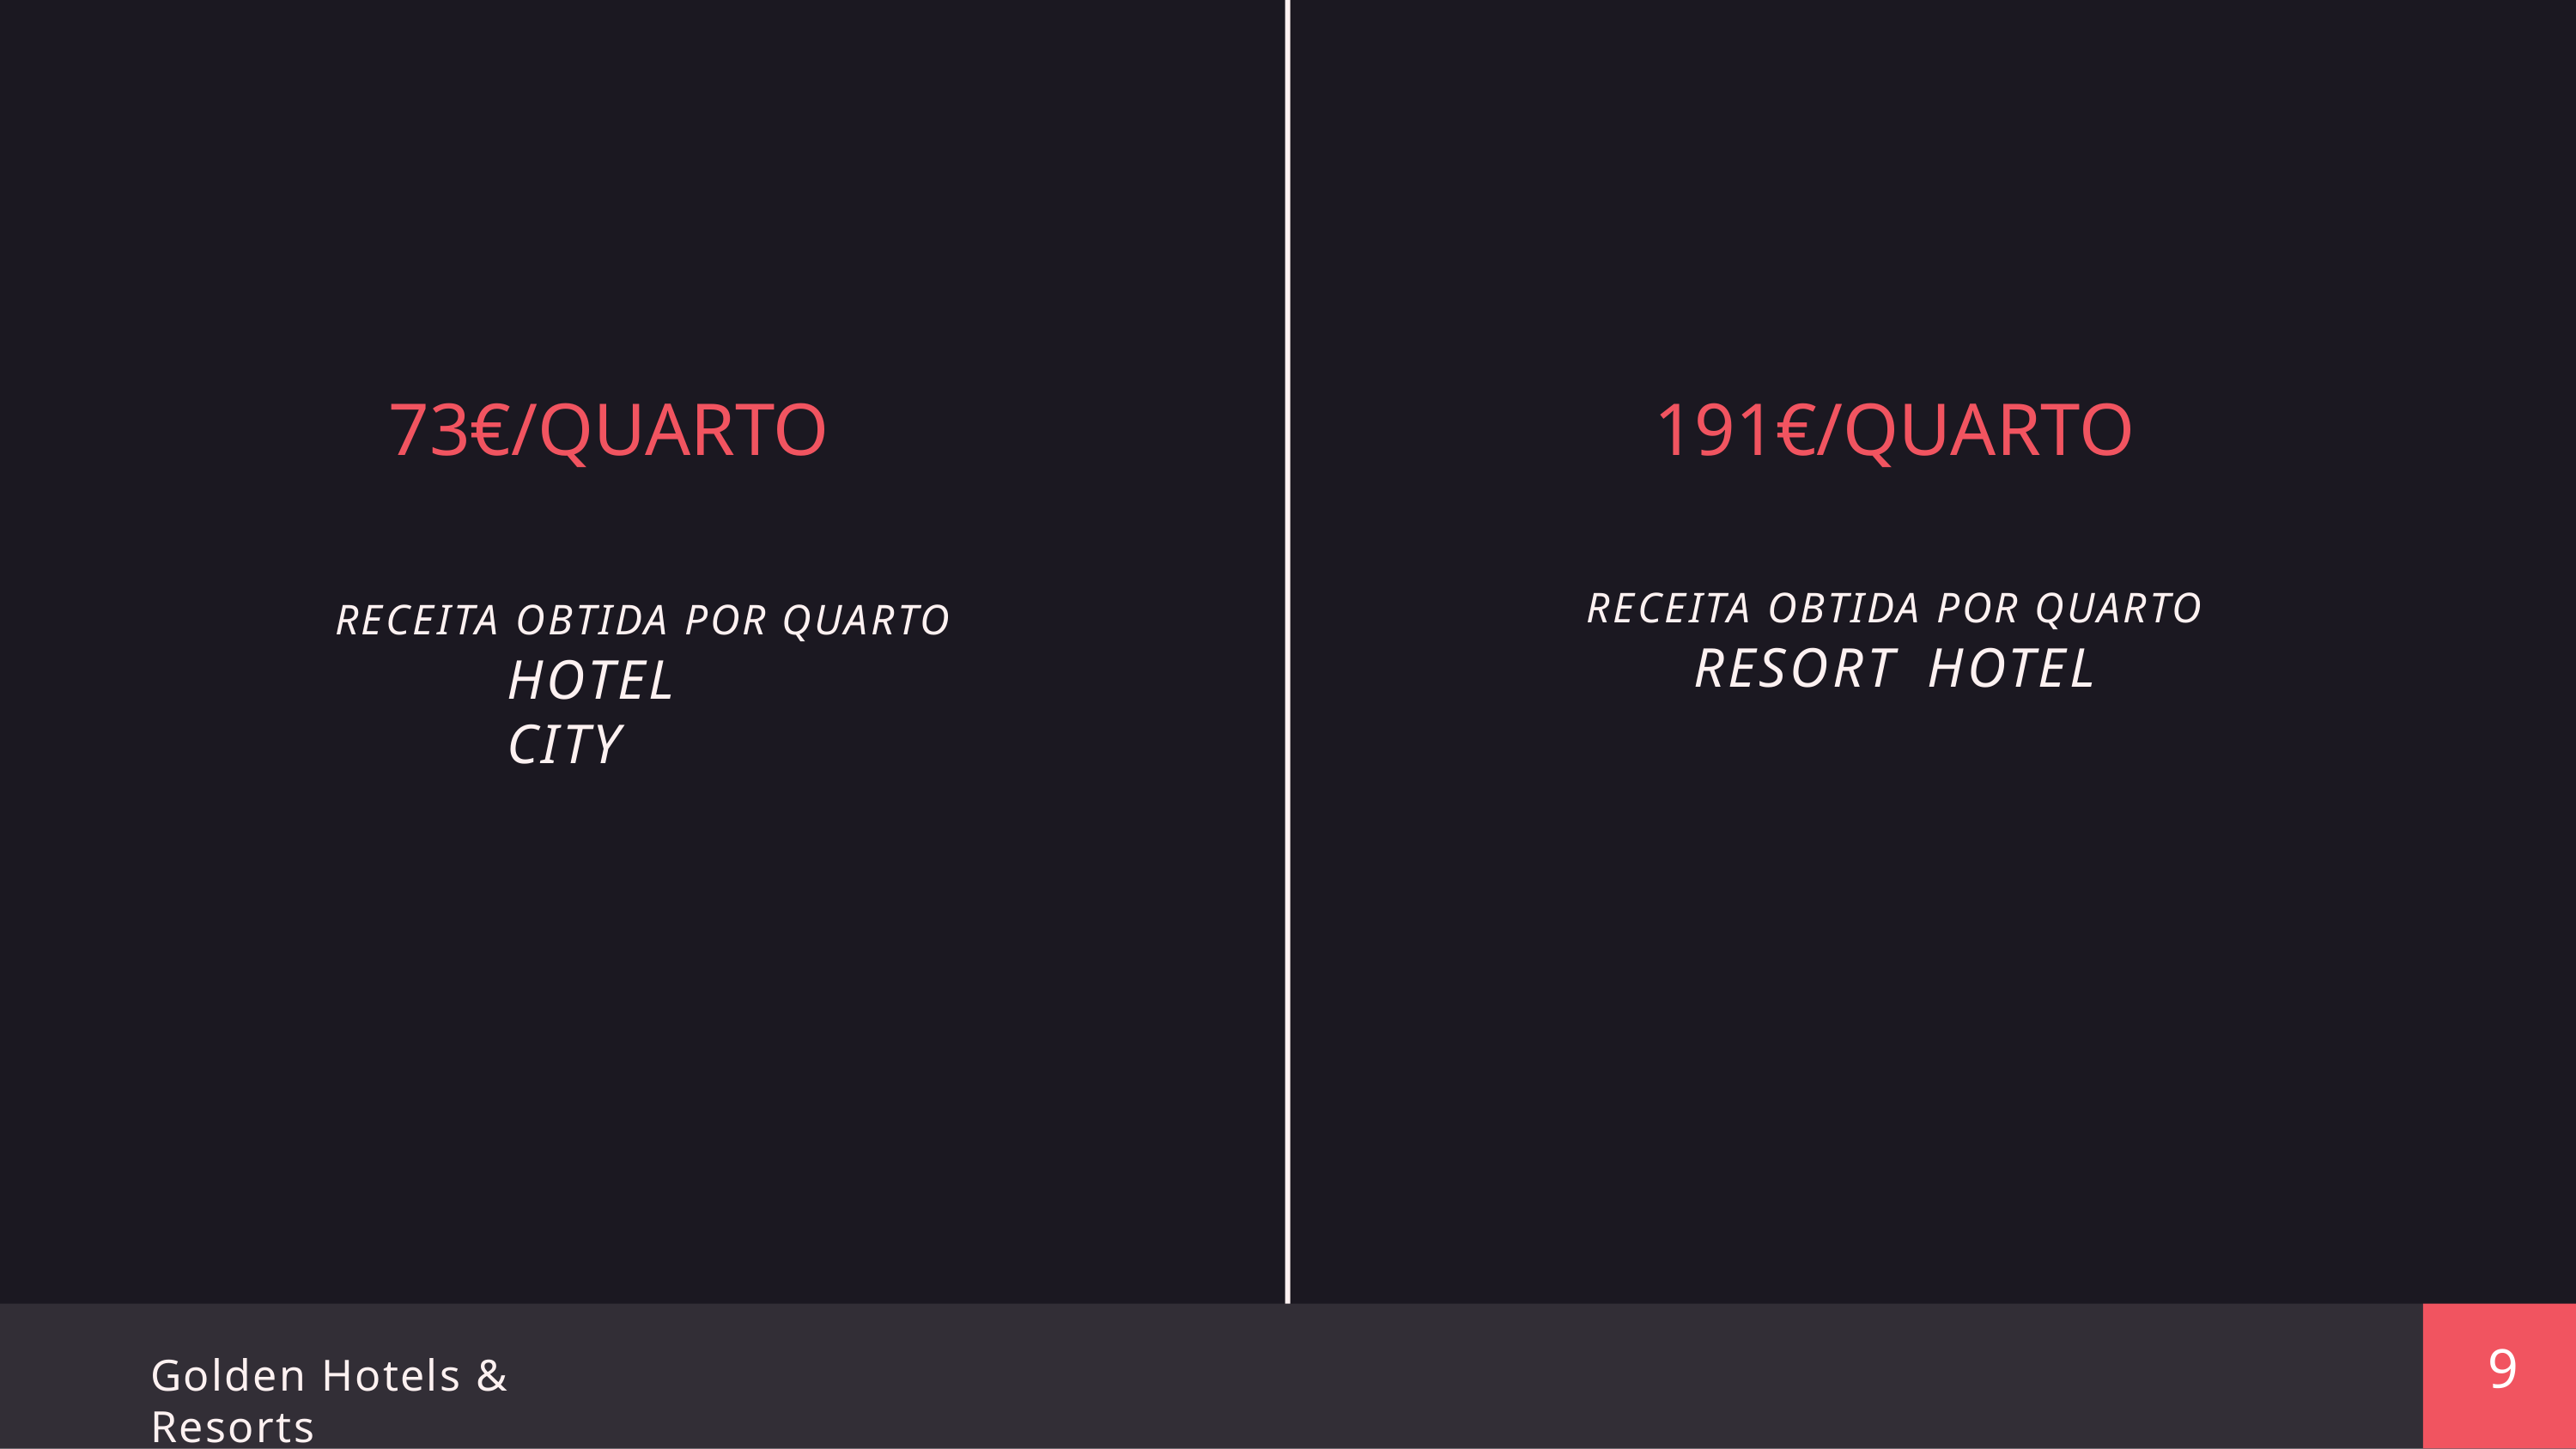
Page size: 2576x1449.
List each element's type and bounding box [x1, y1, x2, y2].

text_box [0, 0, 2576, 1449]
